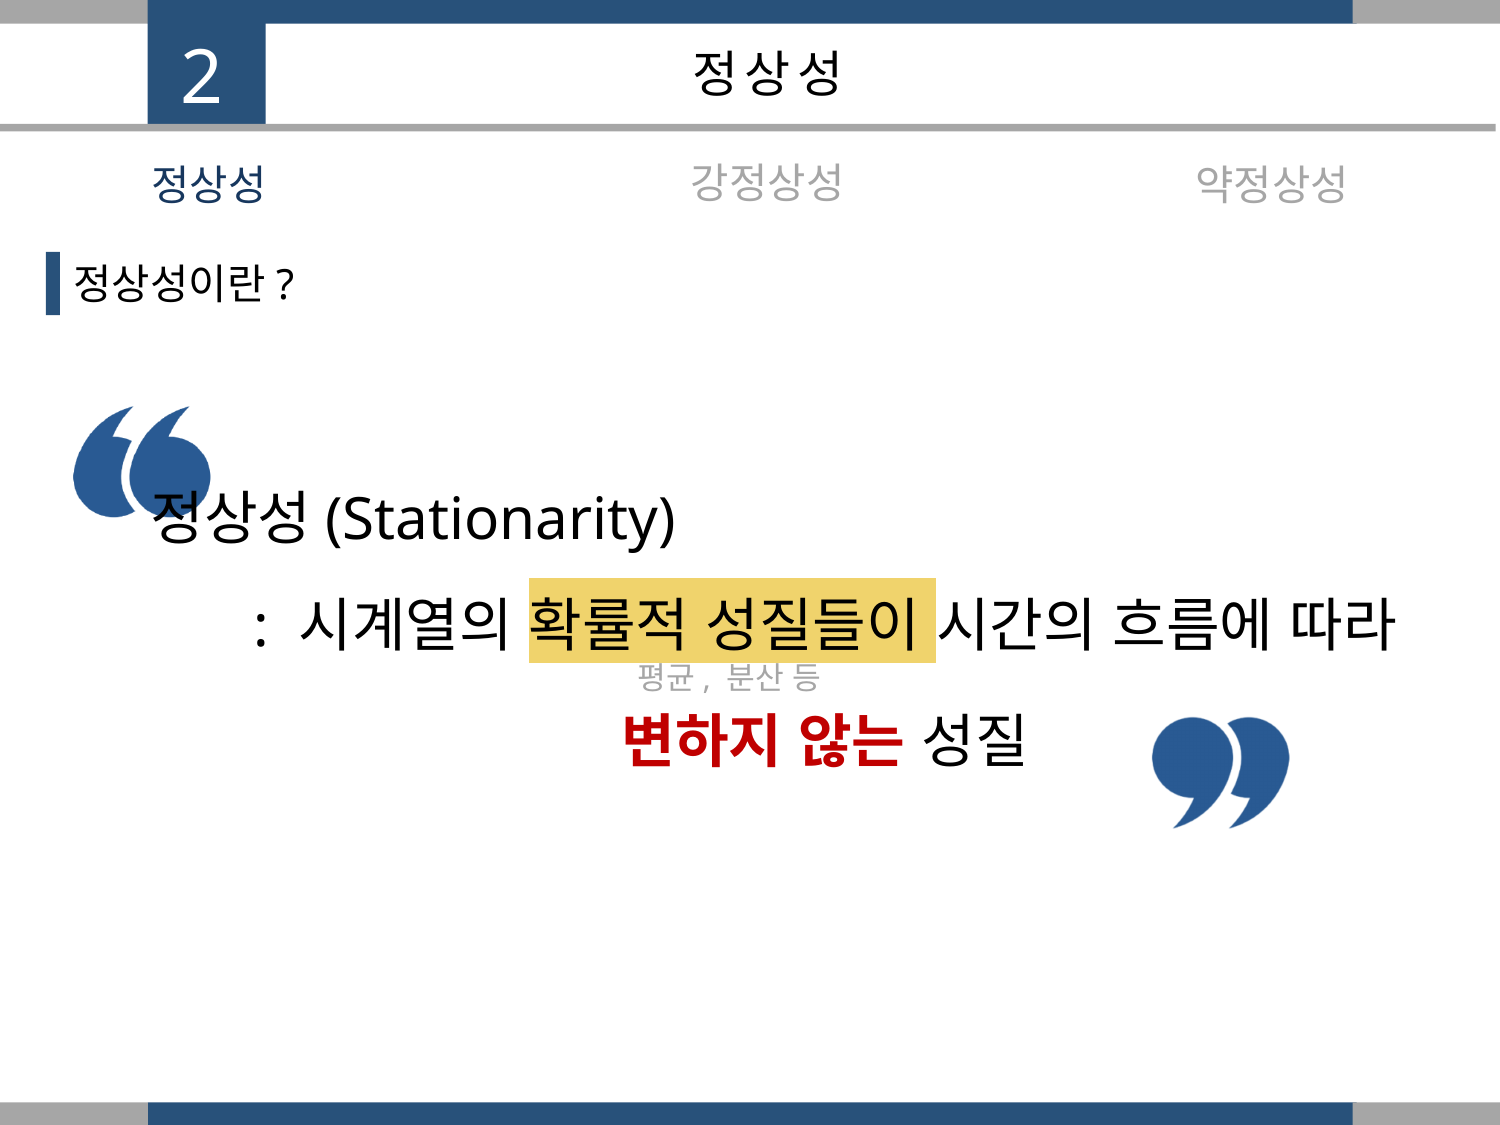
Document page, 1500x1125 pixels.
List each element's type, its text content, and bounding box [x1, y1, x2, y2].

text_box [0, 122, 1498, 133]
text_box 정상성 [61, 151, 357, 216]
text_box 정상성(Stationarity) [136, 473, 691, 559]
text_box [45, 250, 301, 317]
text_box 약정상성 [1124, 151, 1420, 216]
text_box [145, 0, 268, 122]
picture [24, 361, 259, 533]
text_box 강정상성 [620, 149, 916, 214]
text_box 2 [136, 21, 267, 127]
text_box 정상성 [454, 34, 1081, 110]
picture [1103, 702, 1338, 873]
text_box : 시계열의 확률적 성질들이 시간의 흐름에 따라 변하지 않는 성질 [150, 382, 1500, 1125]
